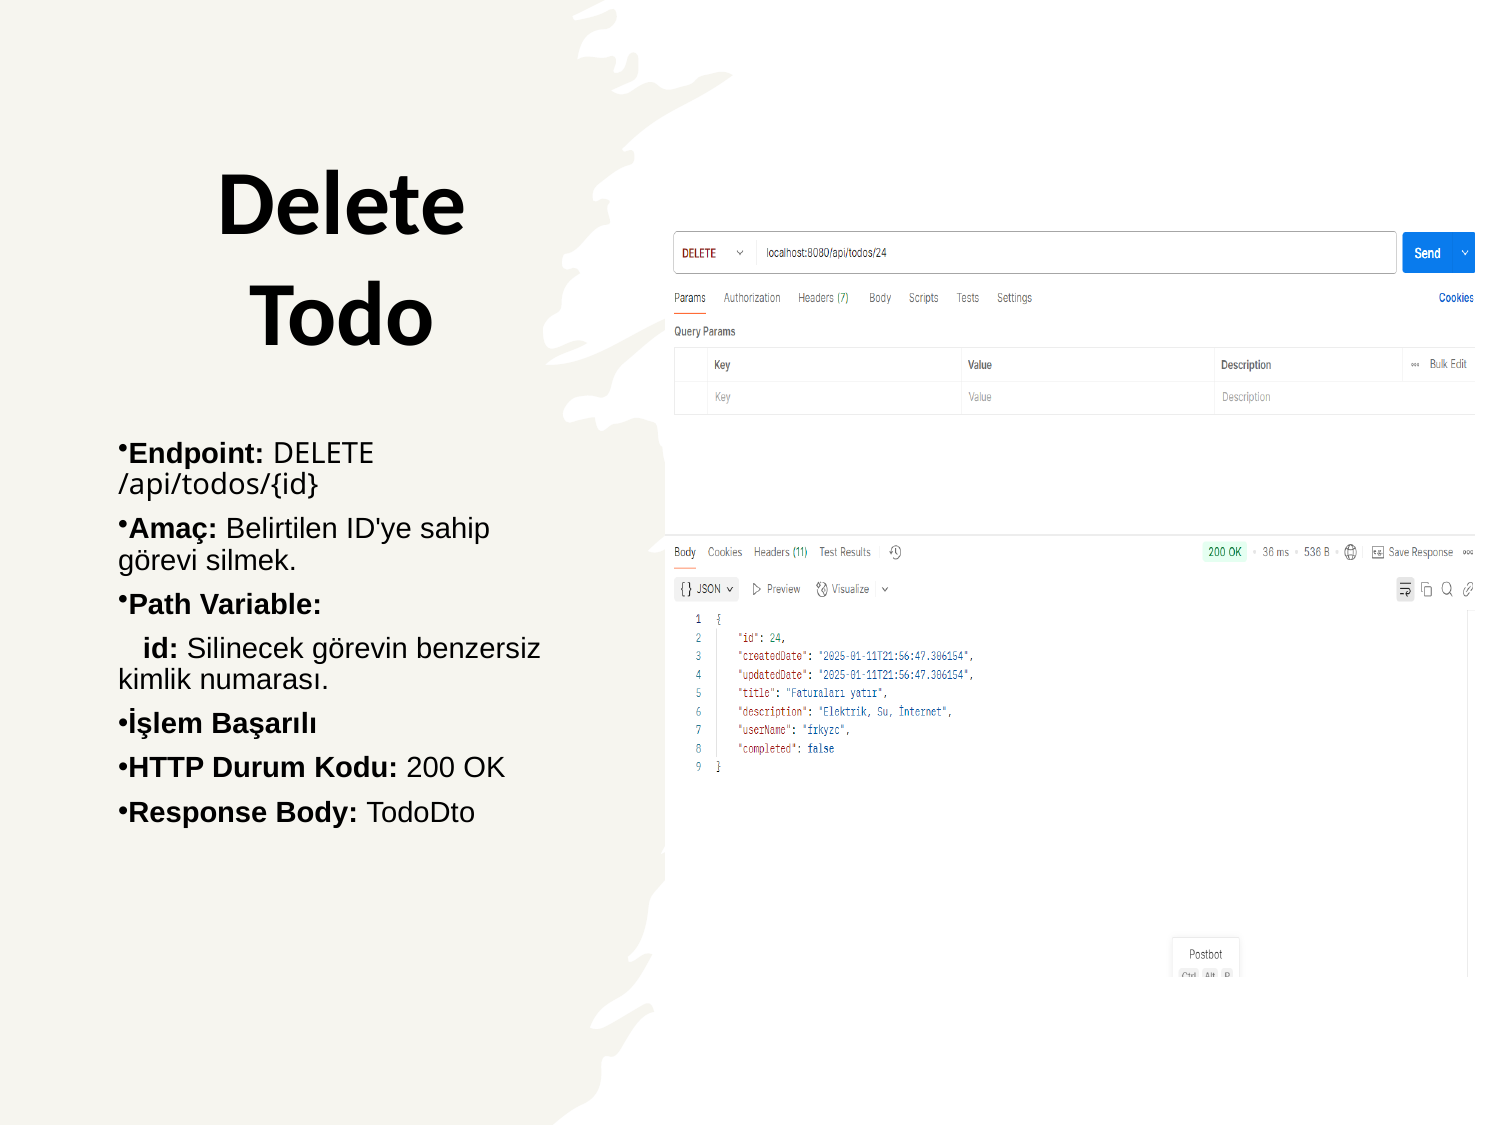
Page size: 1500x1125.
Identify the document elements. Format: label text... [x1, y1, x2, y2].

picture [664, 216, 1476, 977]
text_box [0, 0, 733, 1125]
list Endpoint: DELETE /api/todos/{id} Amaç: Belirtilen ID'ye sahip görevi silmek. Path Variable: id: Silinecek görevin benzersiz kimlik numarası. İşlem Başarılı HTTP Durum Kodu: 200 OK Response Body: TodoDto [103, 430, 582, 1014]
text_box [554, 0, 1500, 1125]
title Delete Todo [103, 105, 582, 401]
